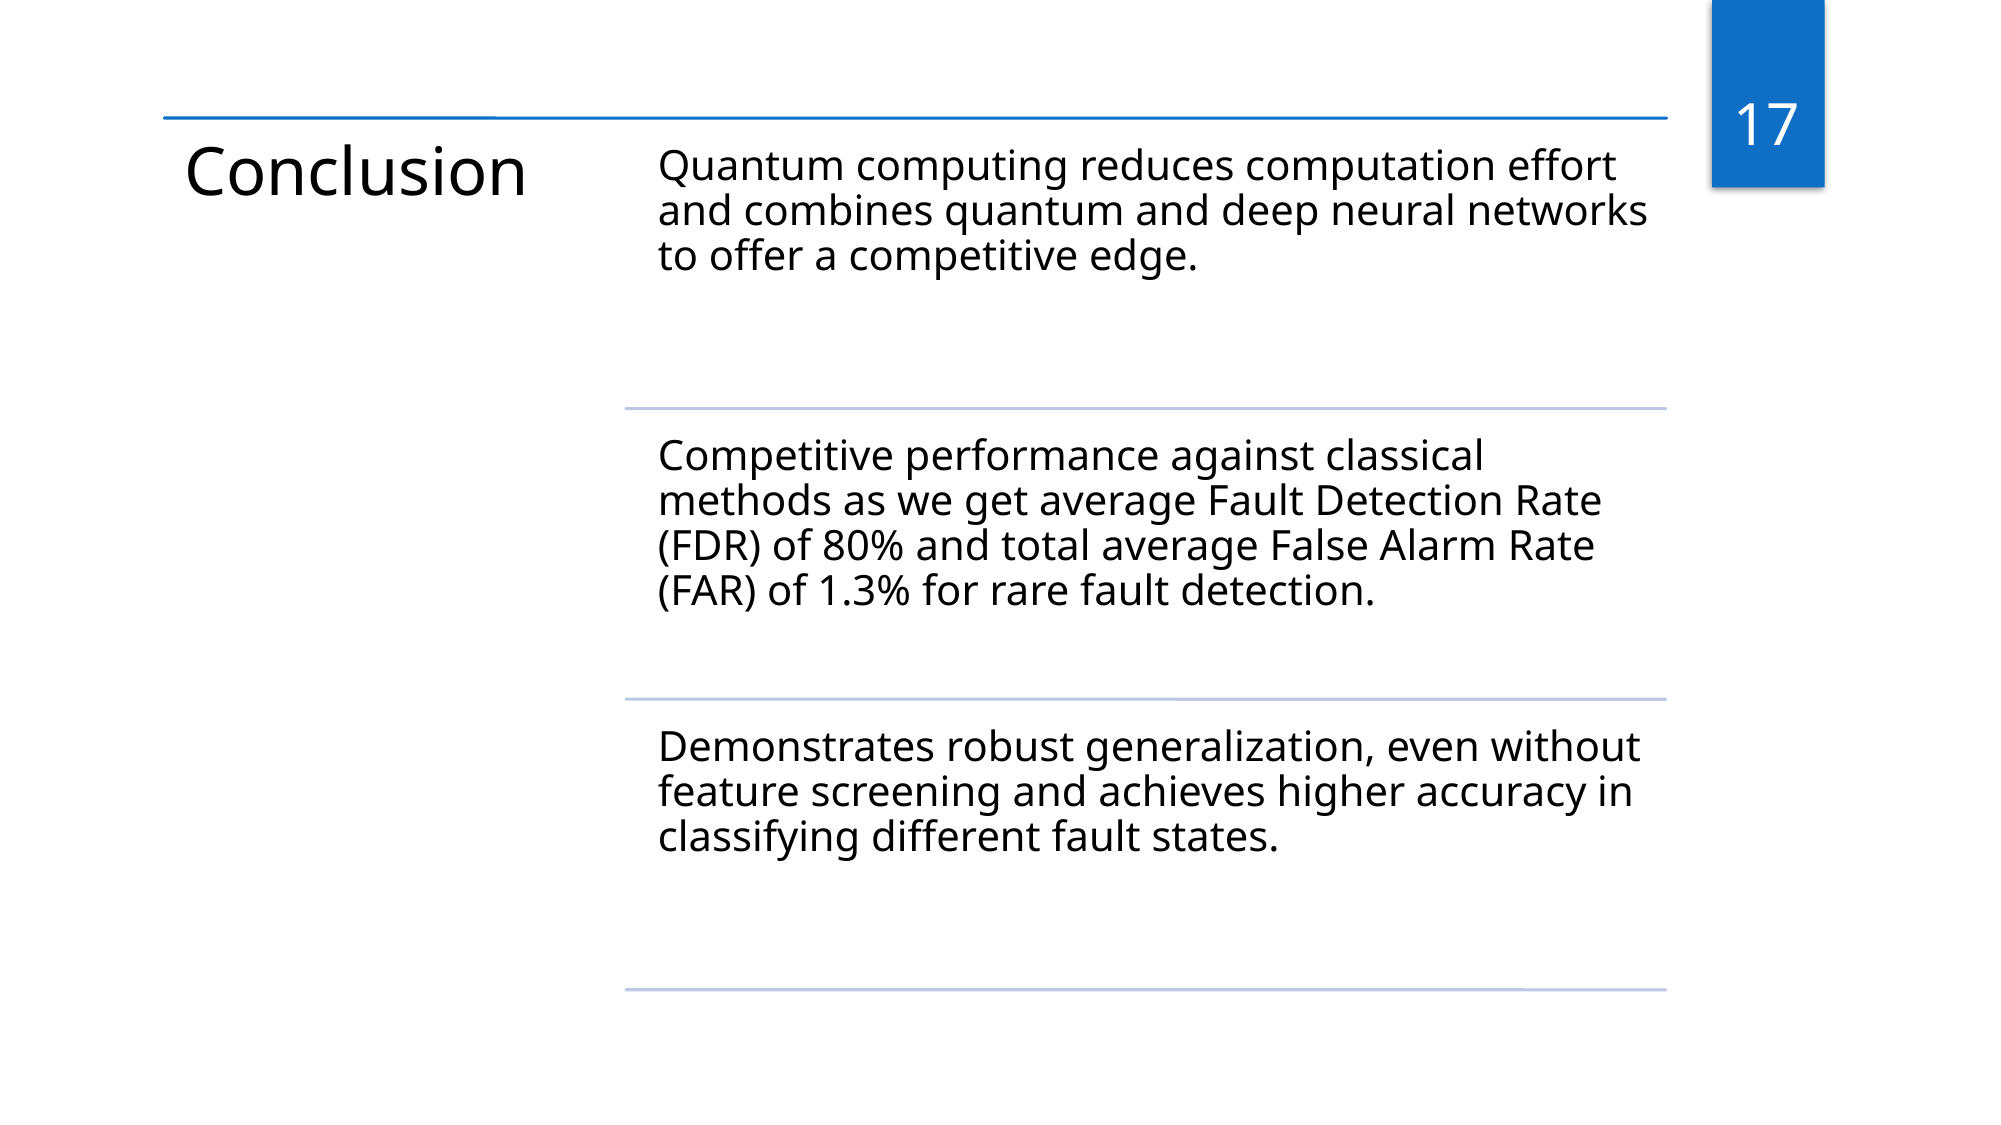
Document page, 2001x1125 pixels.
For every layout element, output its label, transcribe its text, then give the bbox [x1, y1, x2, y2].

slide_number 17 [1698, 48, 1836, 175]
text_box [163, 117, 1667, 1004]
